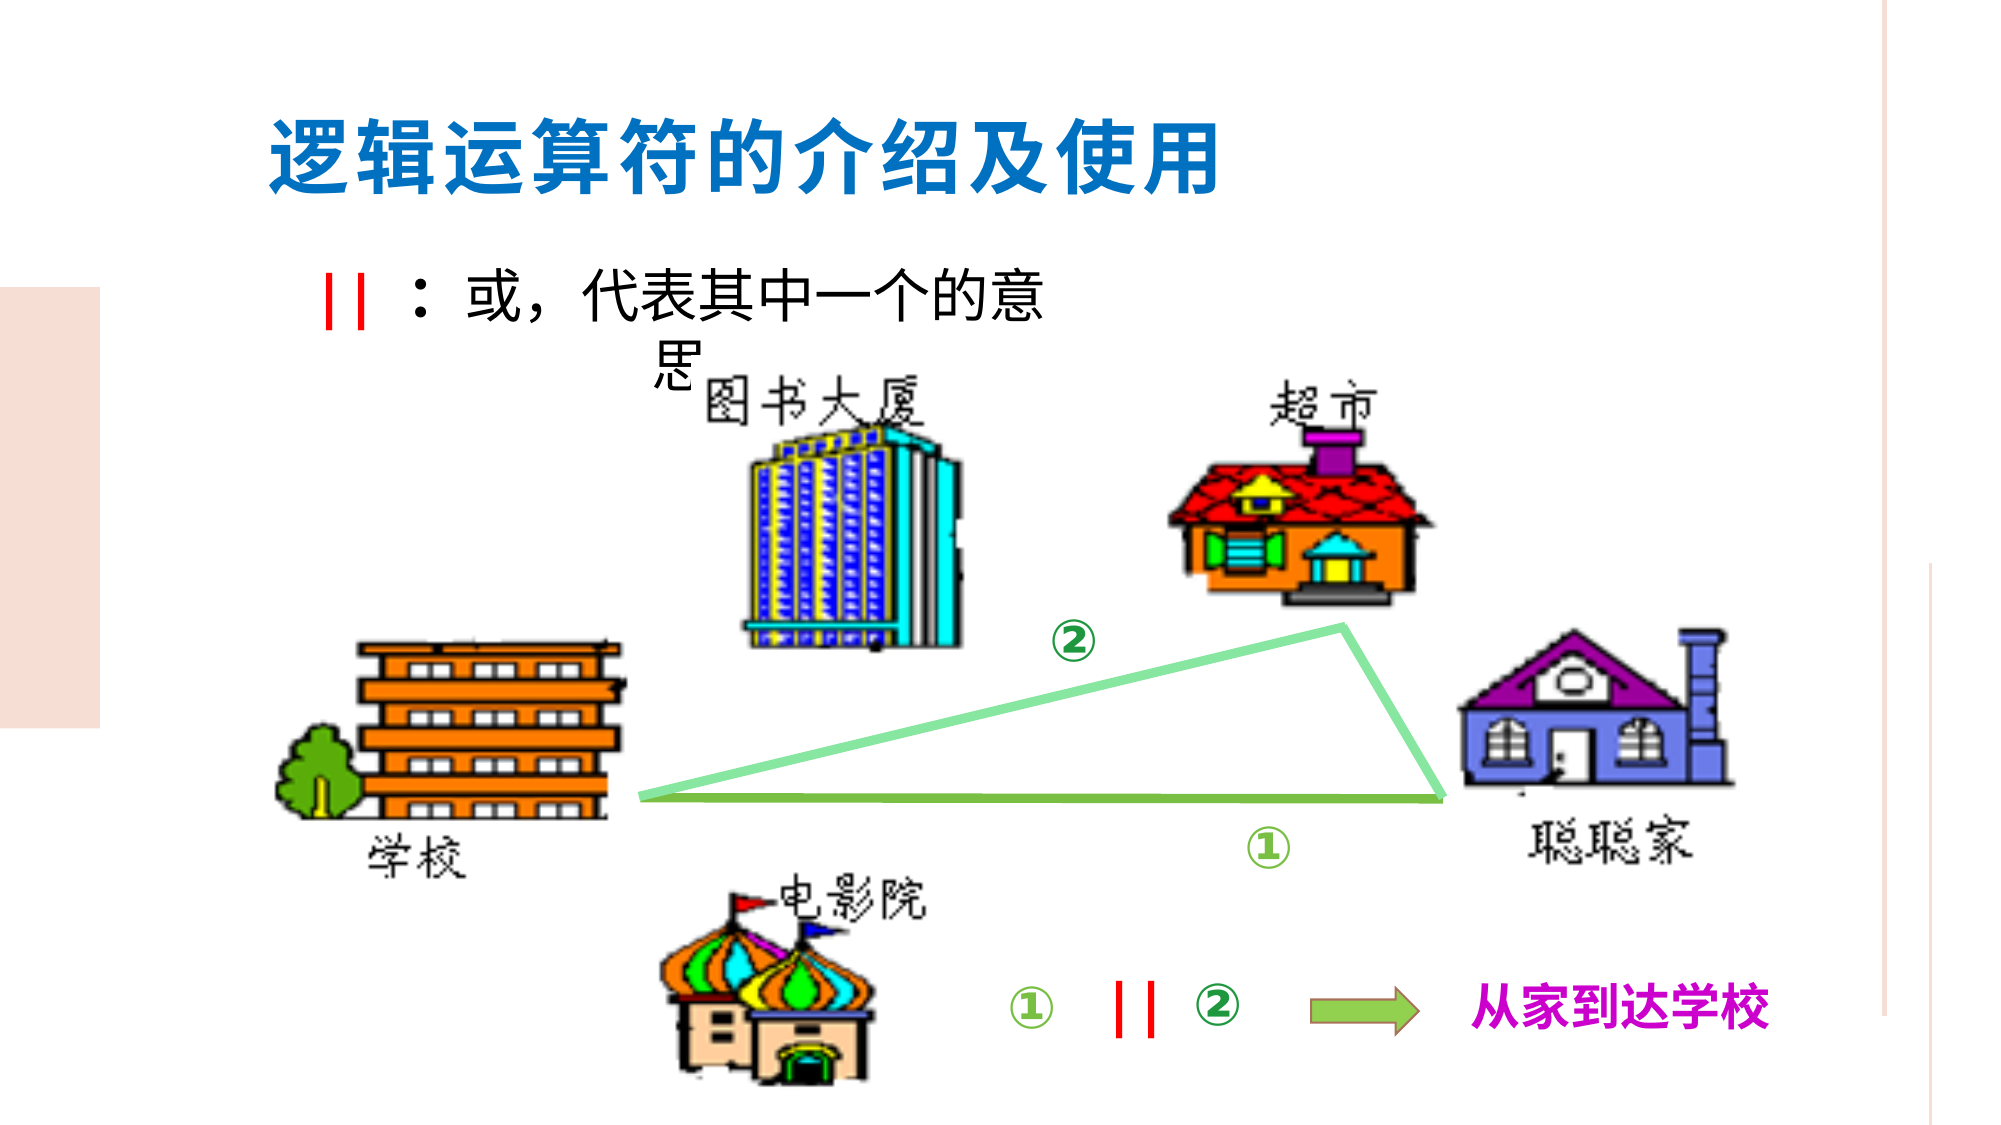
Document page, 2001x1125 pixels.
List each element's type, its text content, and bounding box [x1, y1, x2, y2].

picture [1141, 374, 1758, 901]
text_box || ：或，代表其中一个的意思 [271, 251, 1089, 407]
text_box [638, 626, 1346, 797]
text_box || [1088, 959, 1184, 1045]
text_box 逻辑运算符的介绍及使用 [253, 98, 1240, 212]
text_box ② [1184, 959, 1256, 1045]
text_box [1310, 985, 1421, 1037]
text_box ① [1229, 802, 1336, 888]
text_box ① [992, 963, 1066, 1048]
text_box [1342, 626, 1444, 798]
picture [270, 621, 943, 1110]
text_box ② [1034, 595, 1112, 626]
picture [691, 355, 972, 626]
text_box 从家到达学校 [1455, 968, 1792, 1043]
